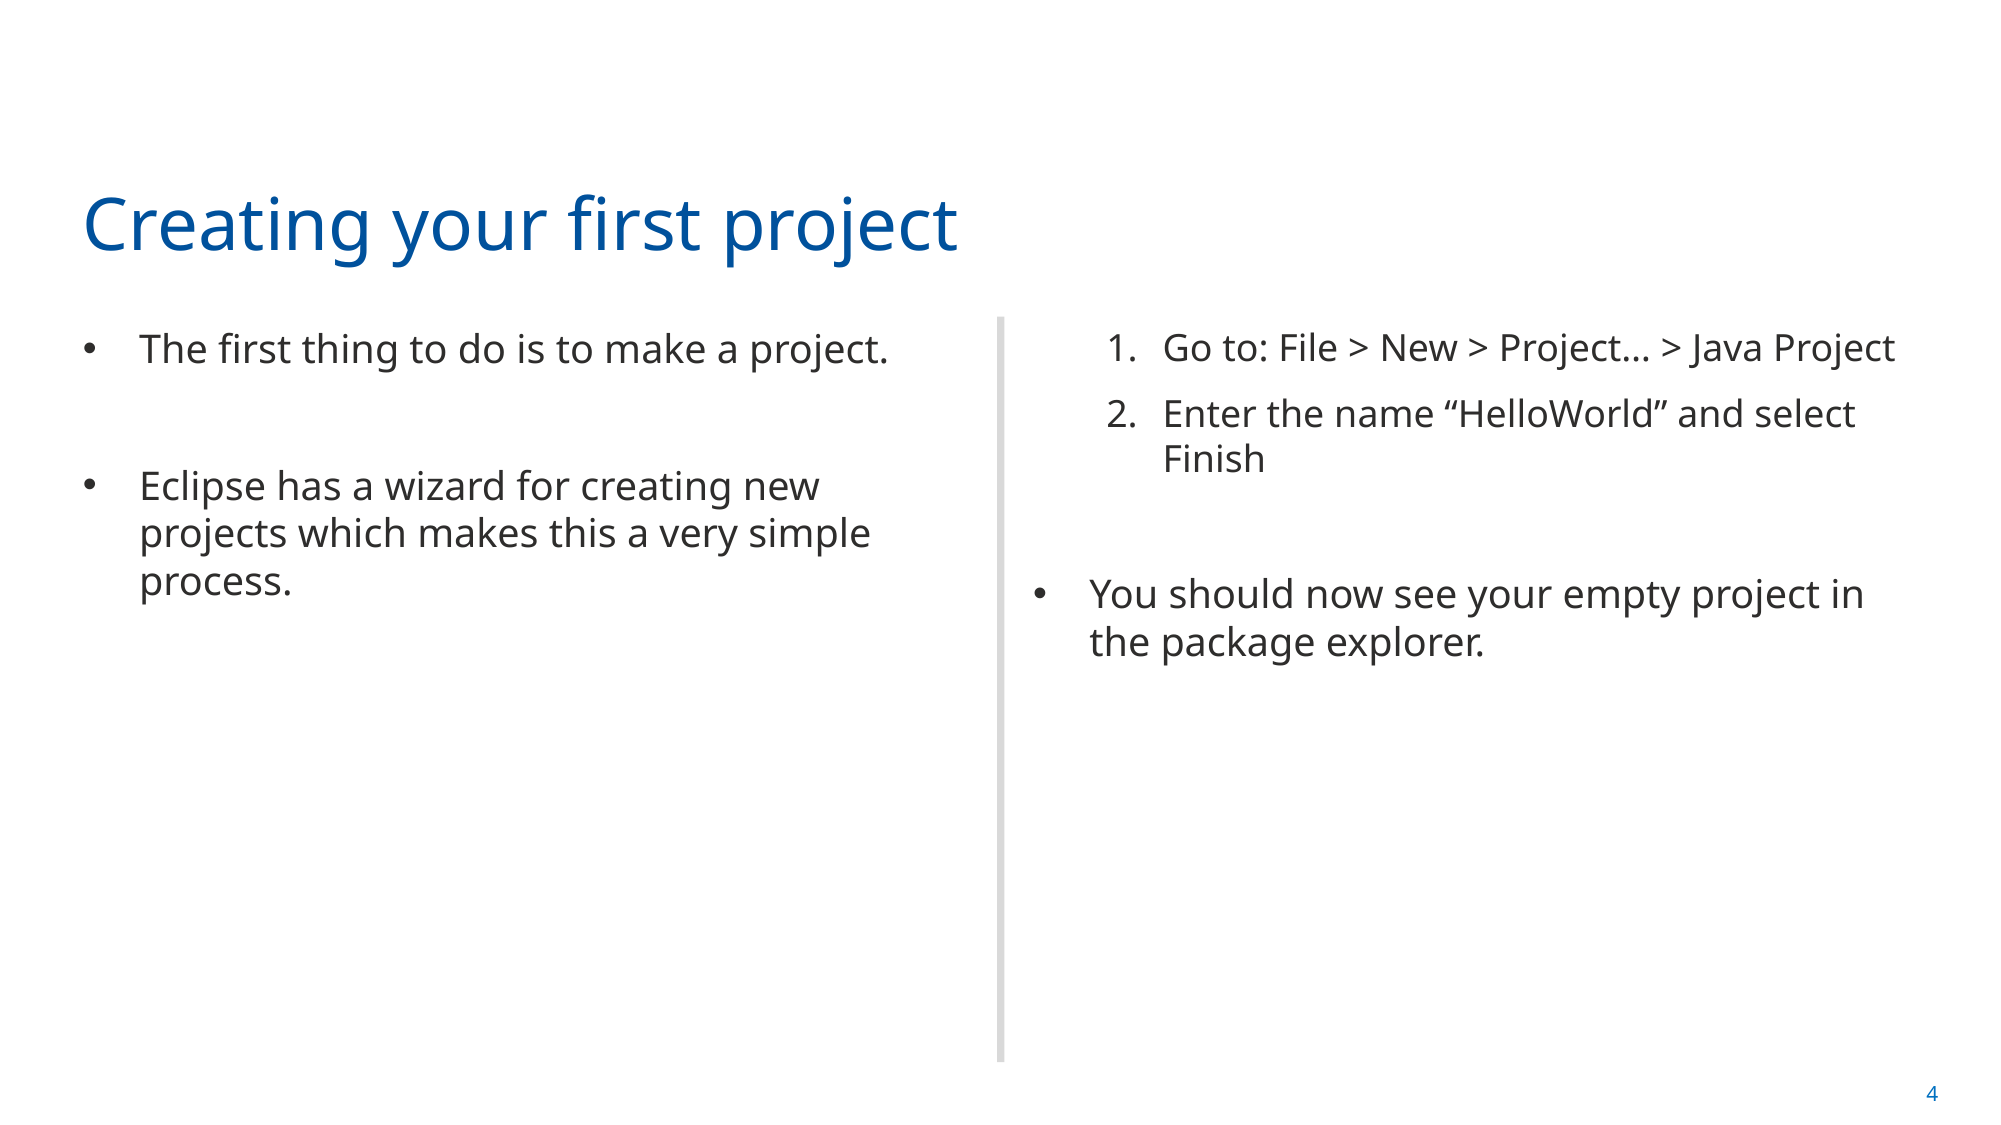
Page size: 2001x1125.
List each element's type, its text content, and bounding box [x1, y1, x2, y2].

title Creating your first project [67, 170, 1565, 273]
list The first thing to do is to make a project. Eclipse has a wizard for creating new projects which makes this a very simple process. [67, 316, 984, 1063]
list Go to: File > New > Project… > Java Project Enter the name “HelloWorld” and select Finish You should now see your empty project in the package explorer. [1018, 316, 1934, 1063]
